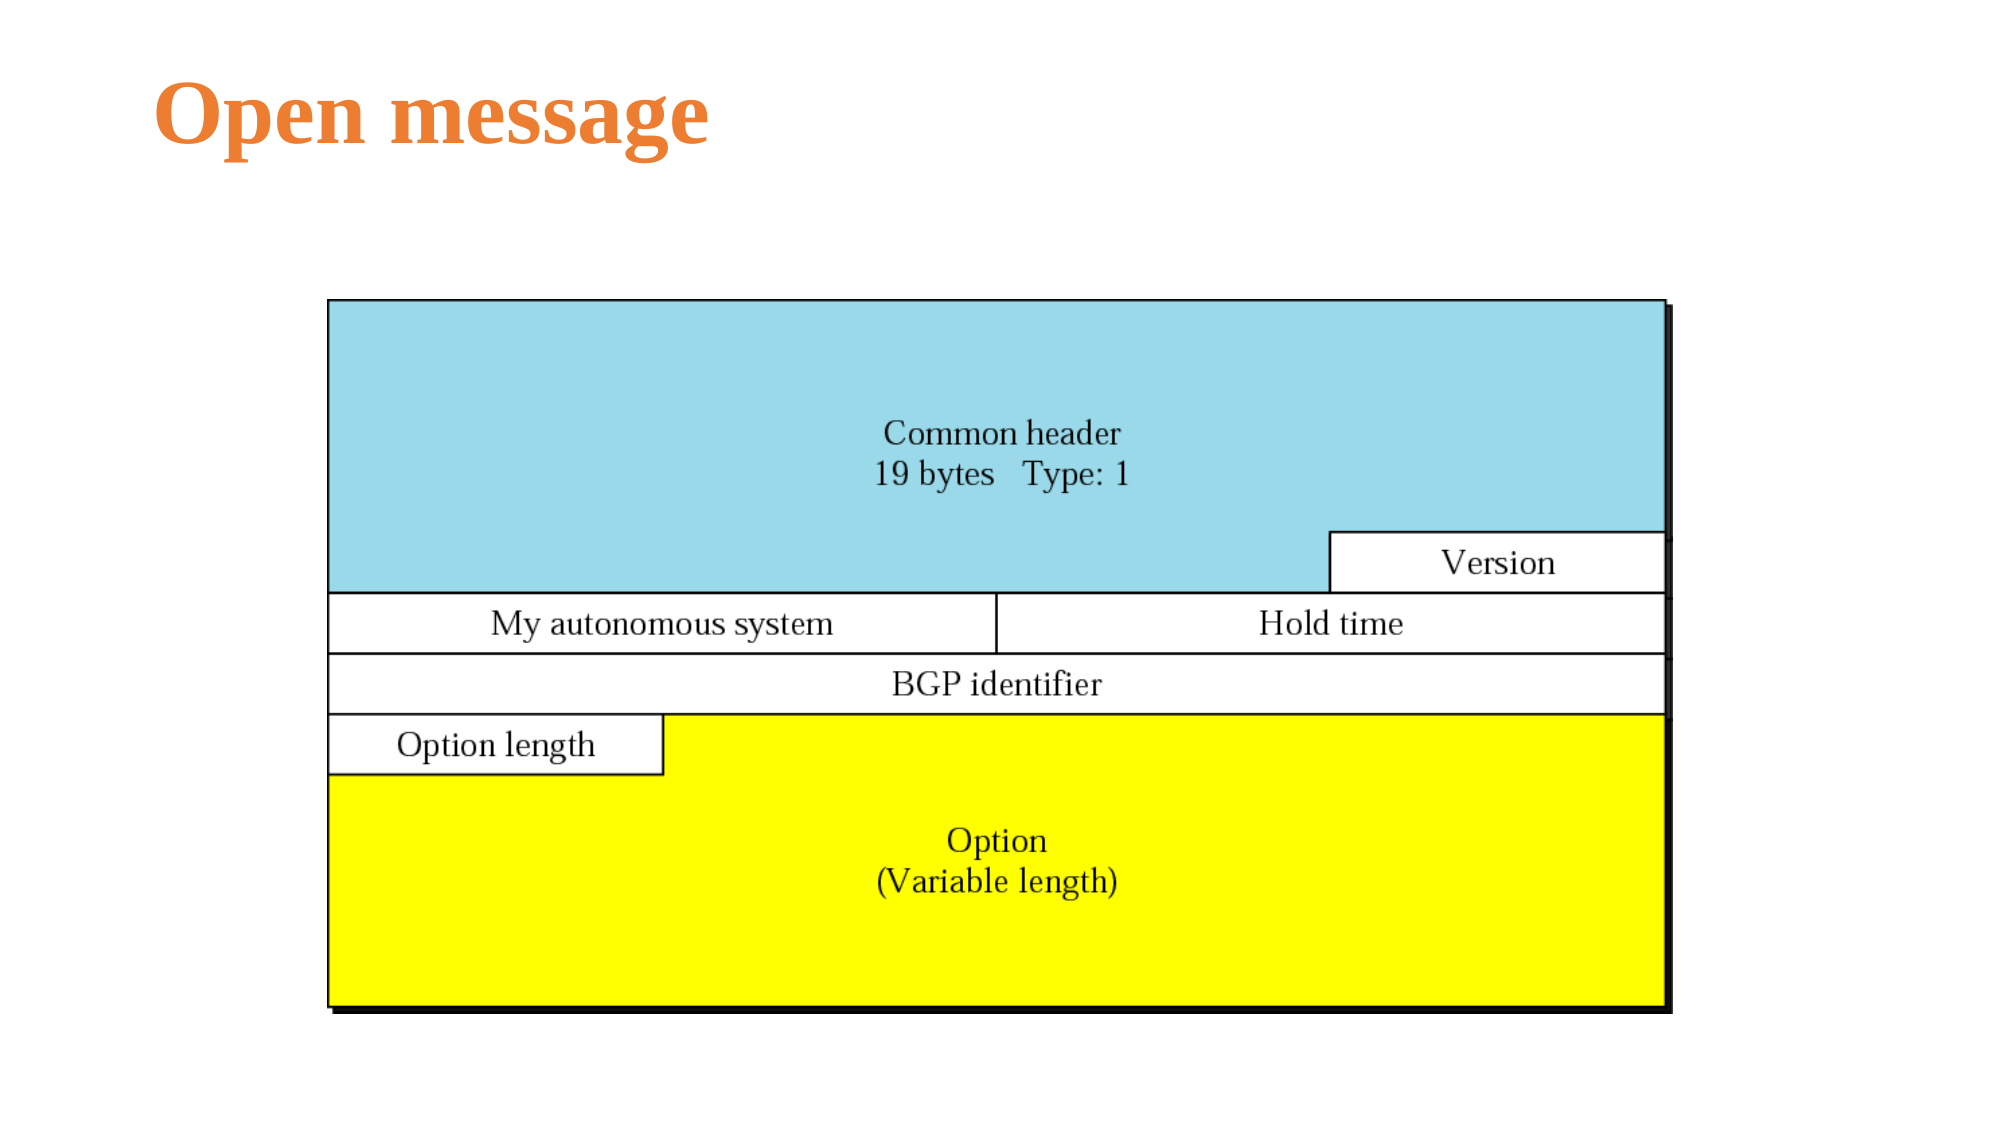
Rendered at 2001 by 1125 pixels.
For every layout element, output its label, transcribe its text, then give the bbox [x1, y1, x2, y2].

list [327, 299, 1673, 1014]
title Open message [137, 59, 1863, 278]
